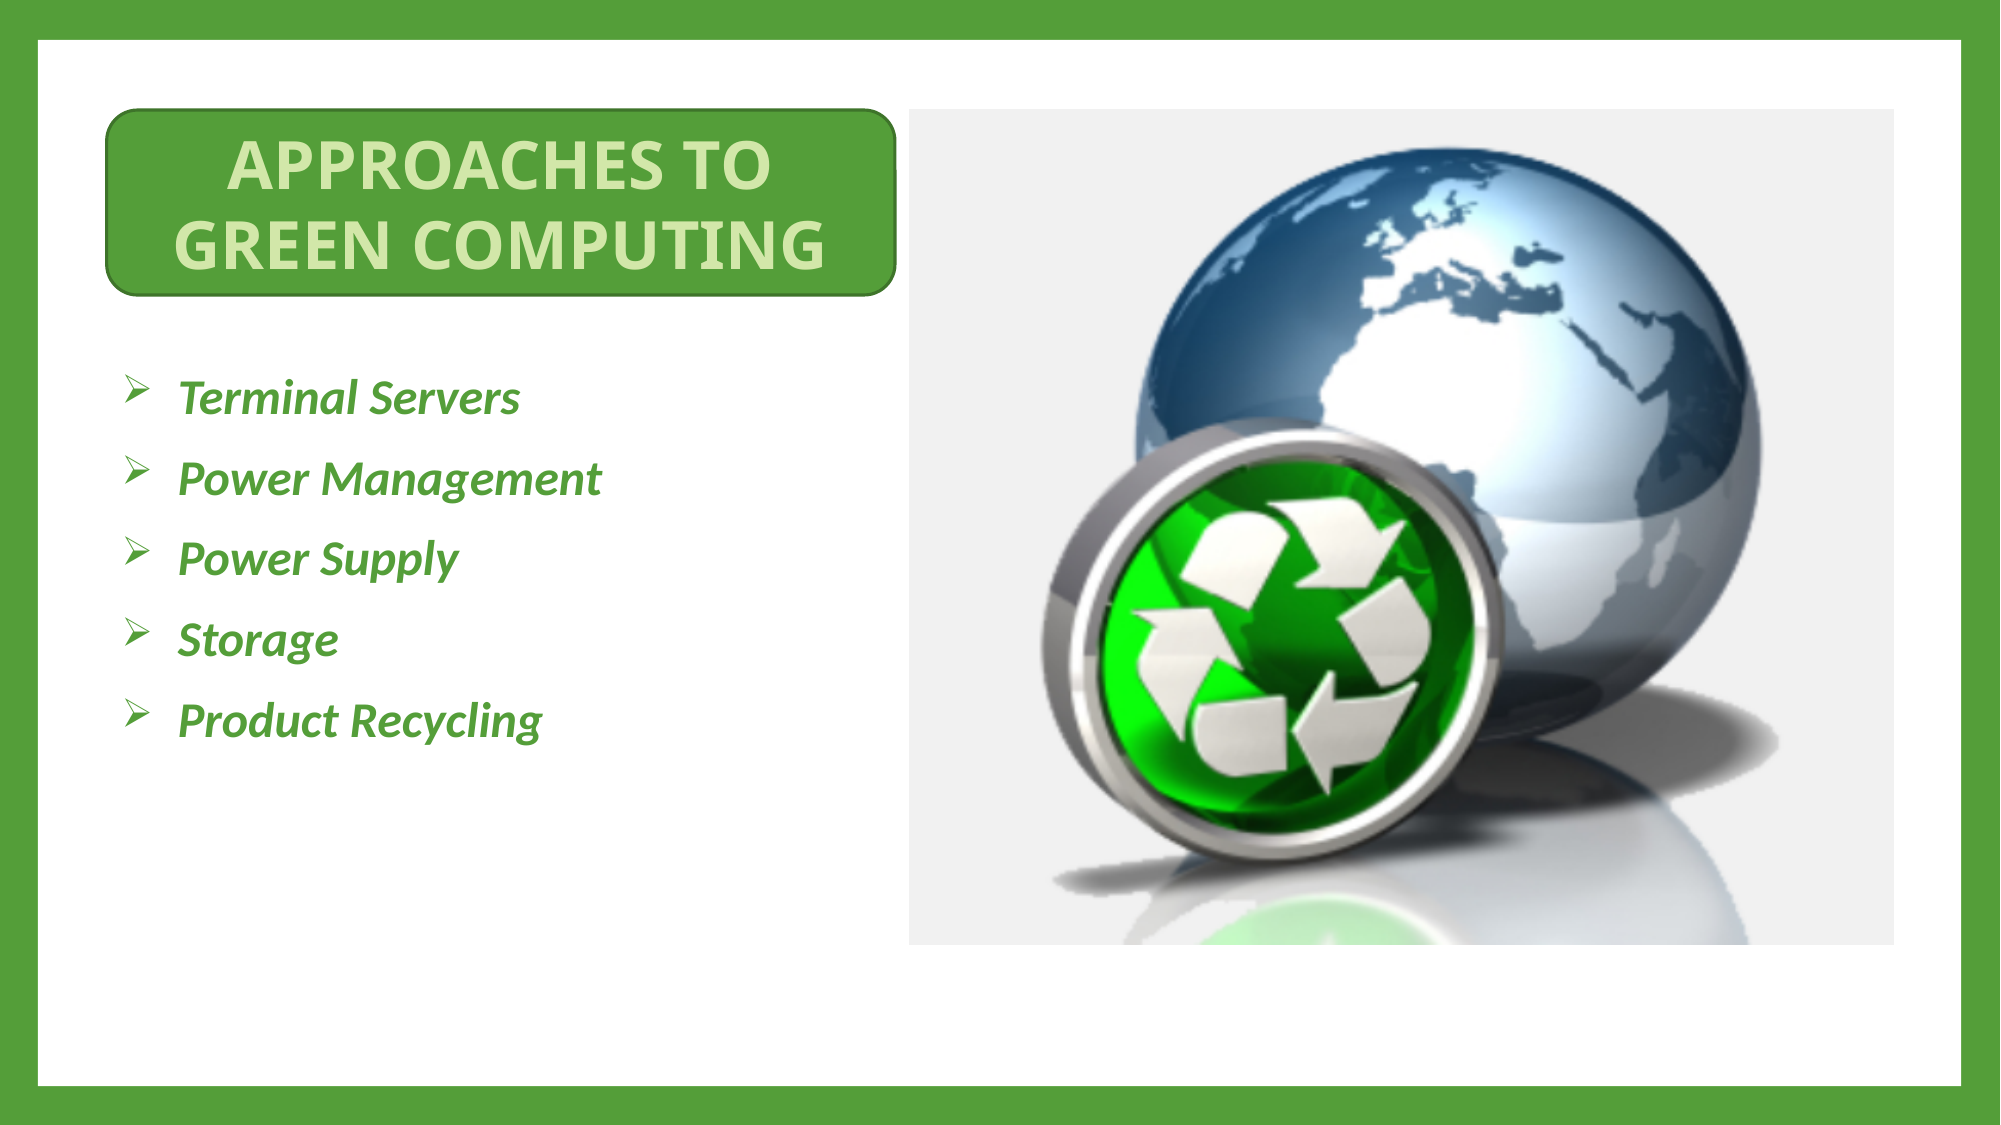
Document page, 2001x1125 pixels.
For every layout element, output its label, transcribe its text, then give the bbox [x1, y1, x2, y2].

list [909, 109, 1894, 946]
list Terminal Servers Power Management Power Supply Storage Product Recycling [106, 356, 895, 945]
text_box APPROACHES TO GREEN COMPUTING [105, 108, 897, 297]
